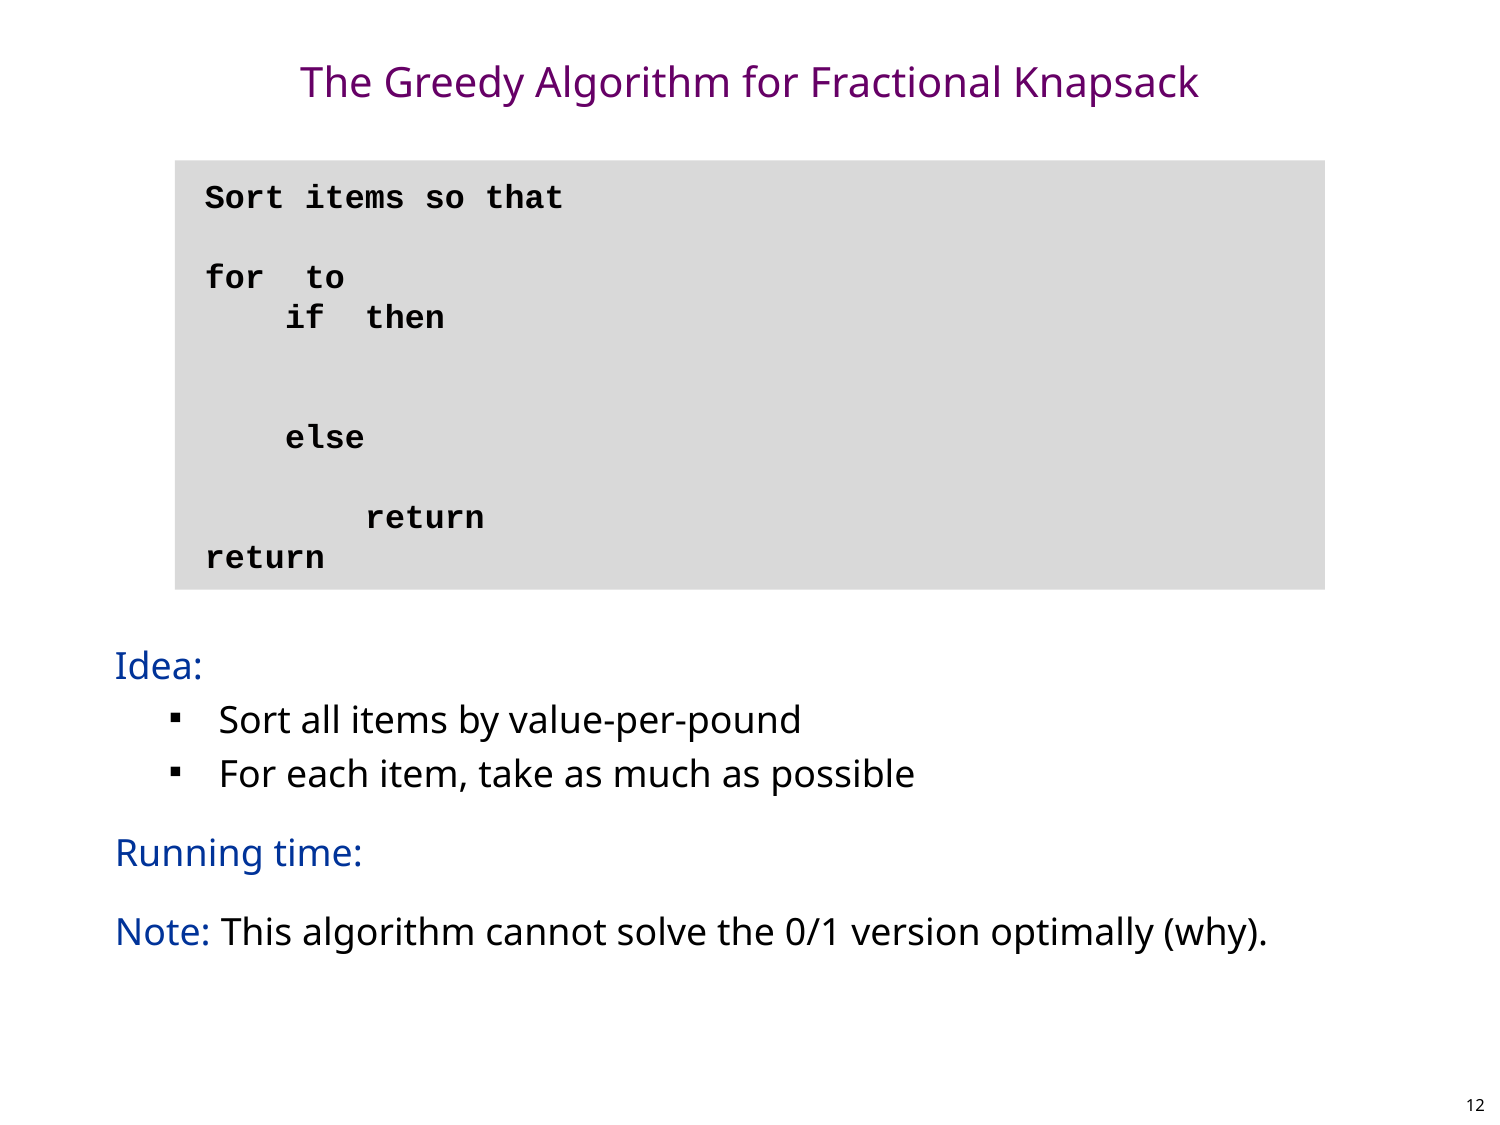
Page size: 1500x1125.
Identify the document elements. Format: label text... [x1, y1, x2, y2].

title The Greedy Algorithm for Fractional Knapsack [0, 50, 1500, 125]
slide_number 12 [1187, 1087, 1500, 1125]
